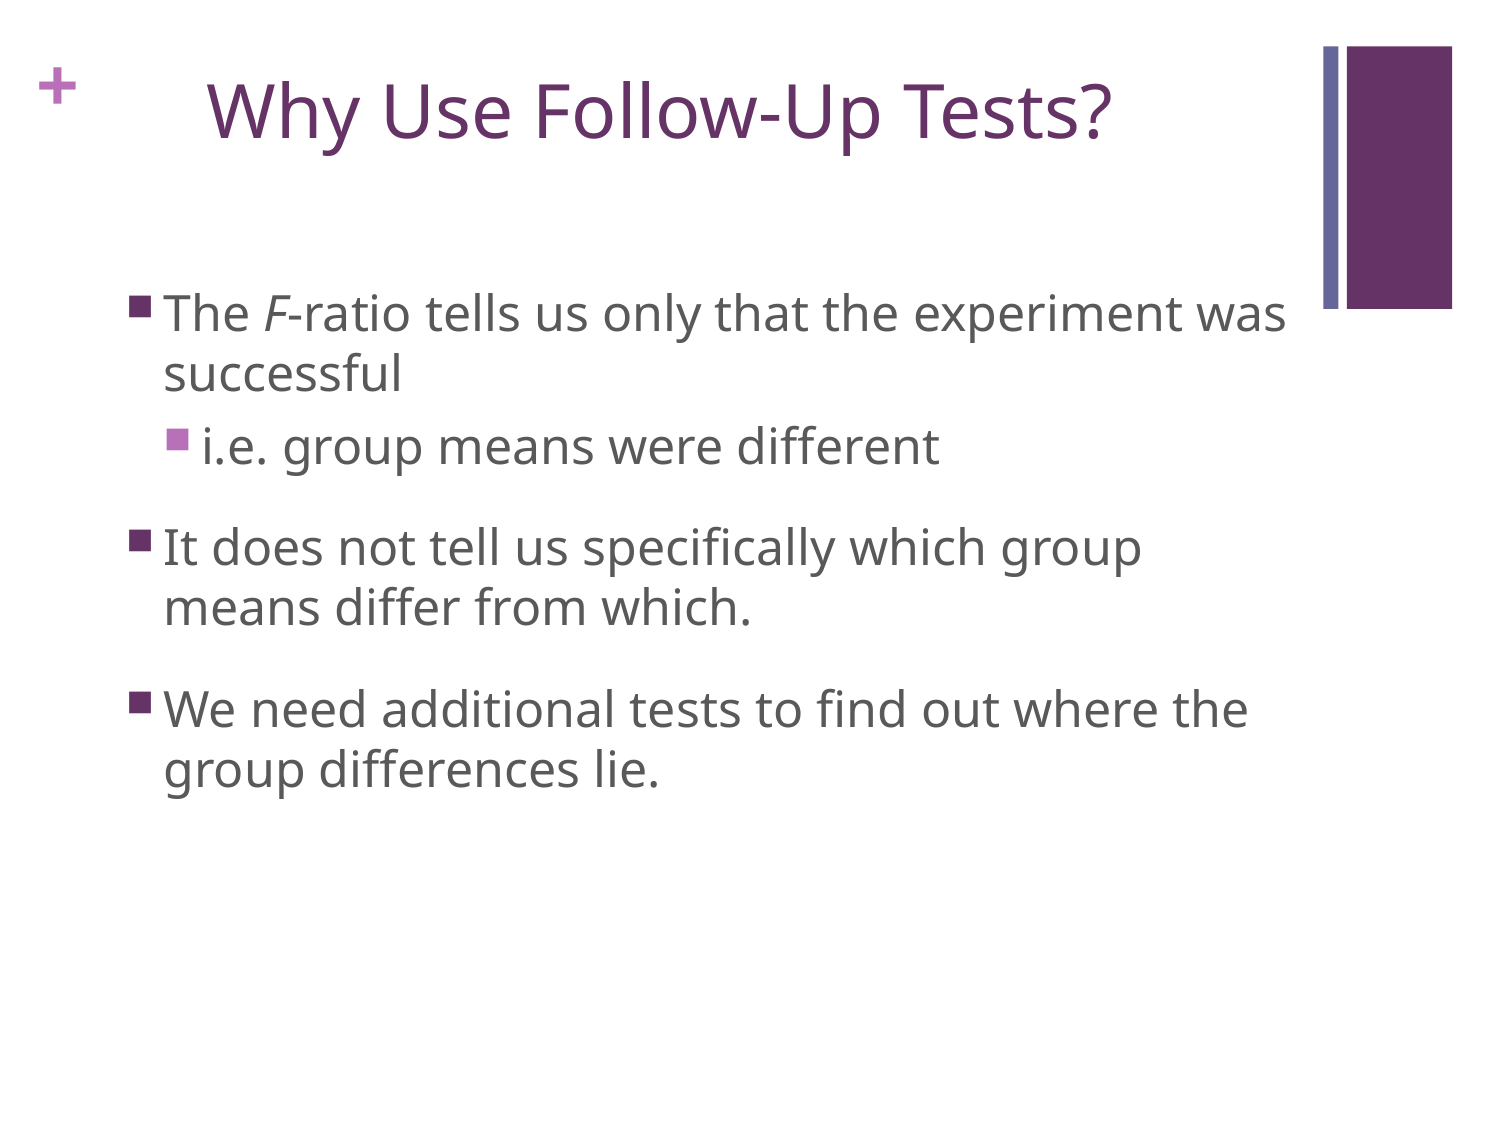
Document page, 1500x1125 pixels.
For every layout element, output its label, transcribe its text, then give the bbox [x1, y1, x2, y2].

title Why Use Follow-Up Tests? [191, 56, 1467, 244]
list The F-ratio tells us only that the experiment was successful i.e. group means were different It does not tell us specifically which group means differ from which. We need additional tests to find out where the group differences lie. [111, 274, 1304, 967]
